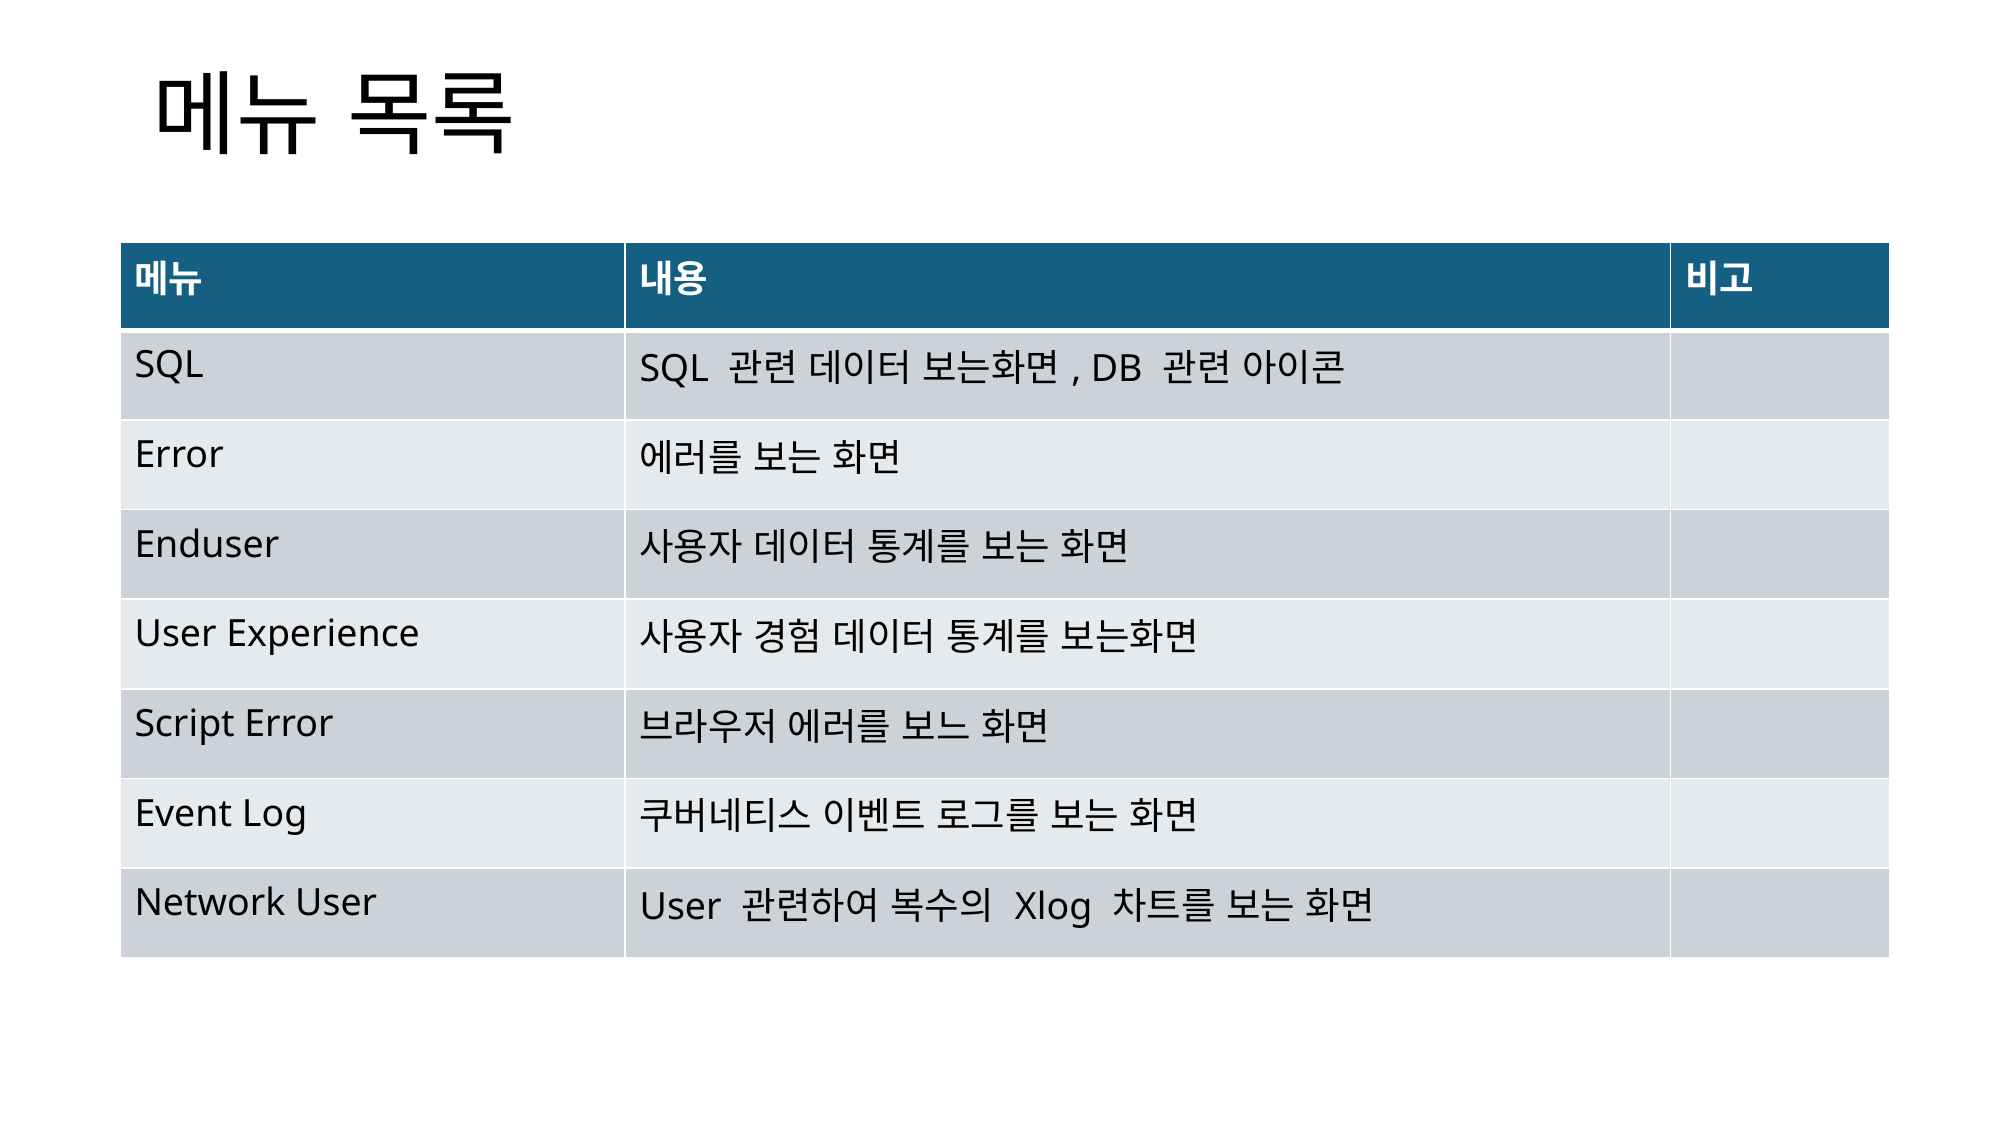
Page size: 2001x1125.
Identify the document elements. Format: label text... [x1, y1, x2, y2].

table_cell Error [121, 421, 624, 509]
table_cell [1671, 421, 1889, 509]
table_cell [1671, 779, 1889, 867]
table_cell [1671, 510, 1889, 598]
table_header 비고 [1671, 243, 1889, 328]
table_cell 사용자 경험 데이터 통계를 보는화면 [626, 600, 1670, 688]
table_cell [1671, 333, 1889, 419]
table_cell 에러를 보는 화면 [626, 421, 1670, 509]
table_cell 사용자 데이터 통계를 보는 화면 [626, 510, 1670, 598]
table_cell SQL 관련 데이터 보는화면, DB 관련 아이콘 [626, 333, 1670, 419]
table_cell [1671, 600, 1889, 688]
table_cell Network User [121, 869, 624, 957]
table_cell [1671, 869, 1889, 957]
table_header 메뉴 [121, 243, 624, 328]
table_cell Event Log [121, 779, 624, 867]
table_cell Script Error [121, 690, 624, 778]
table_header 내용 [626, 243, 1670, 328]
table_cell Enduser [121, 510, 624, 598]
table_cell 브라우저 에러를 보느 화면 [626, 690, 1670, 778]
table_cell User 관련하여 복수의 Xlog 차트를 보는 화면 [626, 869, 1670, 957]
table_cell 쿠버네티스 이벤트 로그를 보는 화면 [626, 779, 1670, 867]
title 메뉴 목록 [137, 59, 1863, 177]
table_cell SQL [121, 333, 624, 419]
table_cell User Experience [121, 600, 624, 688]
table_cell [1671, 690, 1889, 778]
